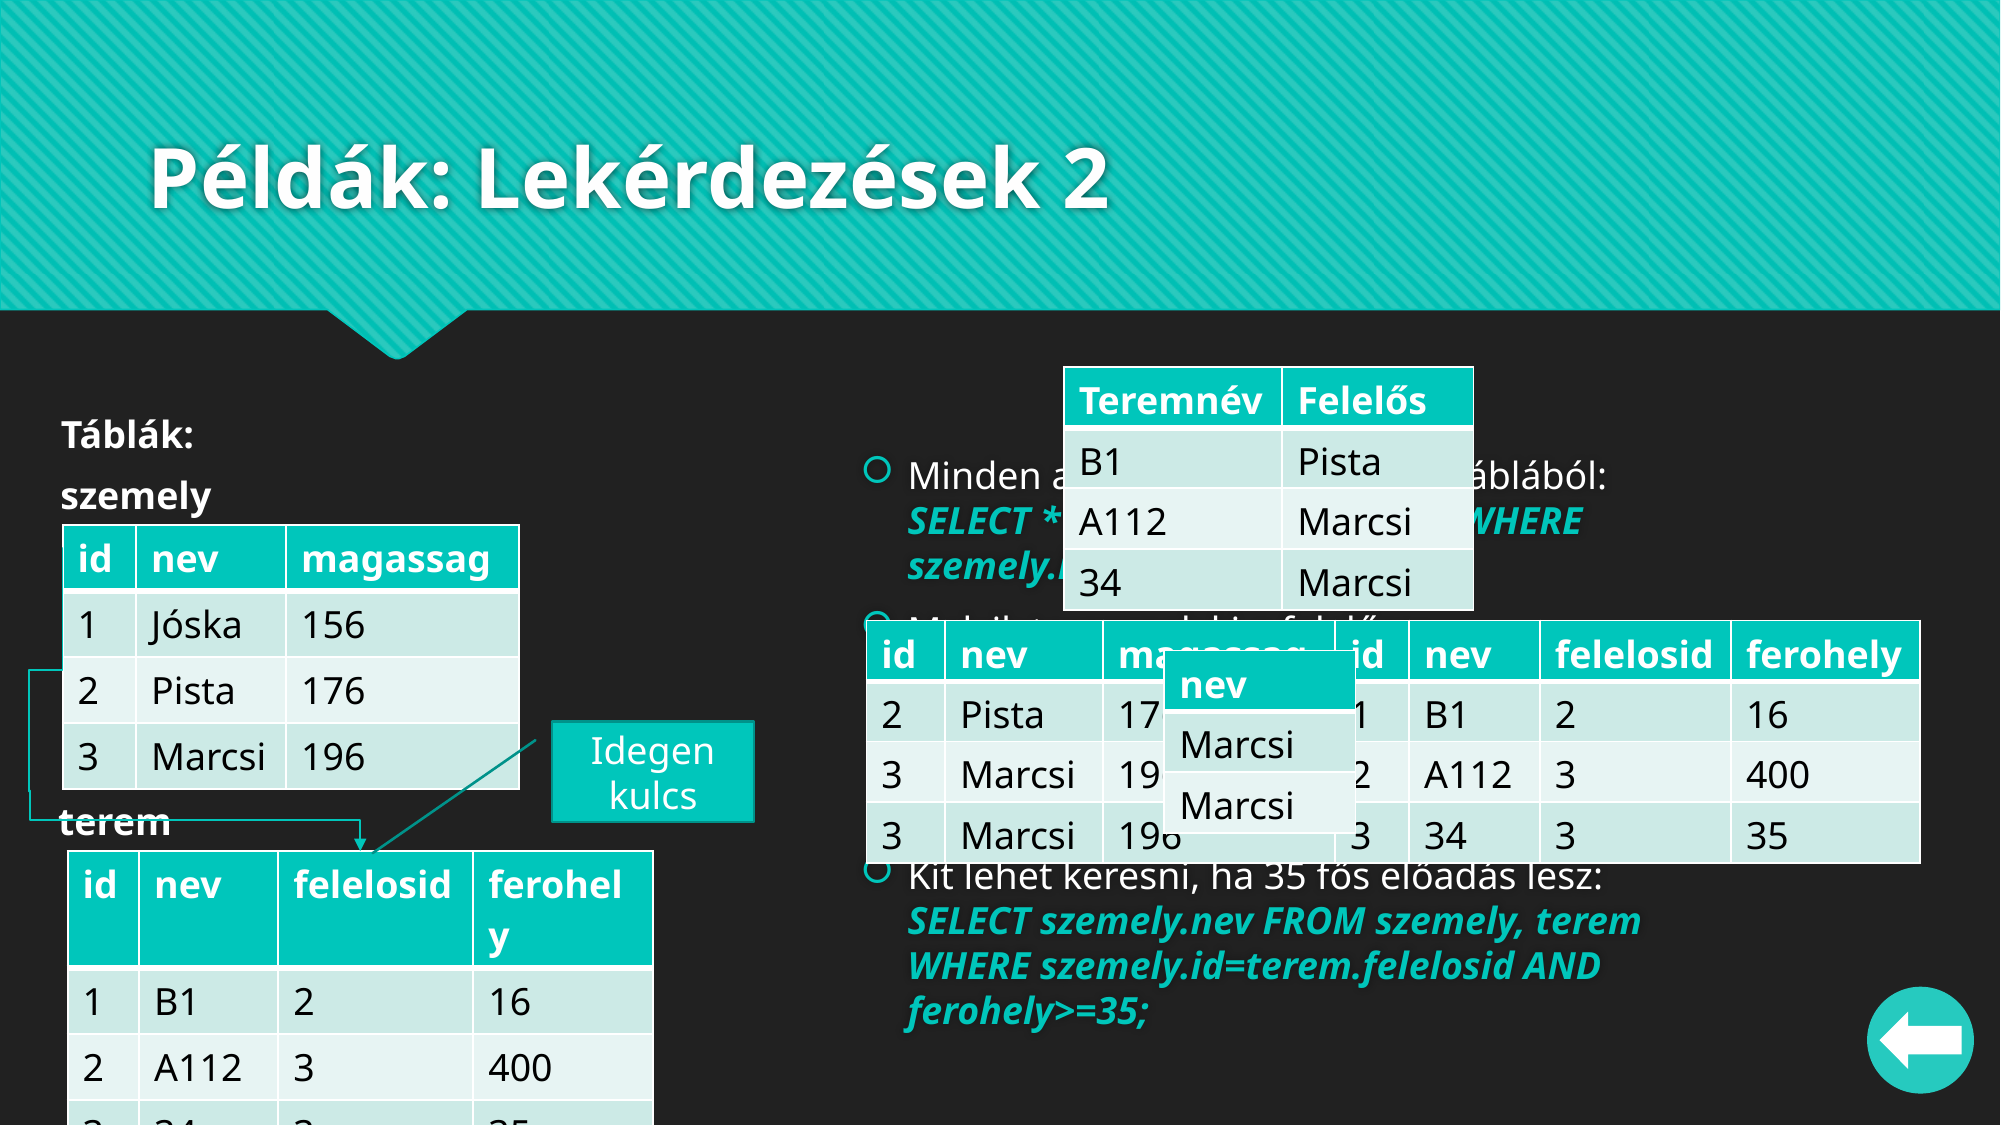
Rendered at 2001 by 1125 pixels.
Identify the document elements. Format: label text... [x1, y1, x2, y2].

table_cell 3 [1541, 742, 1730, 801]
table_cell B1 [1410, 684, 1539, 741]
table_cell 400 [474, 1035, 652, 1099]
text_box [29, 790, 361, 852]
table_cell 1 [1356, 684, 1408, 741]
table_cell 3 [1336, 803, 1408, 862]
table_cell 2 [64, 687, 135, 722]
table_cell 2 [279, 971, 472, 1033]
table_cell Marcsi [946, 742, 1102, 801]
table_cell Marcsi [946, 803, 1102, 862]
table_cell 3 [279, 1101, 472, 1125]
table_cell B1 [1065, 431, 1281, 487]
table_cell Pista [1283, 431, 1473, 487]
table_cell 196 [1104, 742, 1163, 801]
table_header Teremnév [1065, 368, 1281, 425]
title Példák: Lekérdezések 2 [132, 73, 1868, 233]
table_cell 176 [1104, 684, 1163, 741]
table_cell Marcsi [1165, 773, 1355, 832]
table_cell 16 [1732, 684, 1919, 741]
table_header id [69, 852, 138, 965]
table_cell 35 [474, 1101, 652, 1125]
list Minden adat lekérdezése a két táblából: SELECT * FROM szemely, terem WHERE szemely.id=terem.felelosid; Melyik teremnek ki a felelőse: SELECT terem.nev AS „Teremnév”, szemely.nev AS „Felelős” FROM szemely, terem WHERE szemely.id=terem.felelosid; Kit lehet keresni, ha 35 fős előadás lesz: SELECT szemely.nev FROM szemely, terem WHERE szemely.id=terem.felelosid AND ferohely>=35; [770, 443, 1819, 1041]
table_cell Marcsi [1165, 714, 1355, 771]
table_cell 3 [279, 1035, 472, 1099]
table_cell A112 [1410, 742, 1539, 801]
text_box szemely [45, 464, 227, 525]
table_header nev [1410, 621, 1539, 679]
table_cell 156 [287, 594, 518, 656]
table_cell 1 [69, 971, 138, 1033]
table_cell B1 [140, 971, 277, 1033]
text_box Idegen kulcs [371, 739, 537, 855]
text_box Idegen kulcs [551, 720, 755, 823]
table_cell Marcsi [1283, 489, 1473, 548]
table_header Felelős [1283, 368, 1473, 425]
table_cell 35 [1732, 803, 1919, 862]
table_header felelosid [1541, 621, 1730, 679]
table_cell 3 [1541, 803, 1730, 862]
table_cell 400 [1732, 742, 1919, 801]
table_cell Marcsi [1283, 550, 1473, 609]
table_cell 3 [867, 742, 944, 801]
table_cell 2 [69, 1035, 138, 1099]
table_header ferohely [474, 852, 652, 965]
table_header magassag [1104, 621, 1334, 679]
table_cell Marcsi [137, 724, 285, 788]
table_header id [64, 526, 135, 588]
table_cell 3 [69, 1101, 138, 1125]
table_cell 2 [1356, 742, 1408, 801]
table_cell Pista [137, 658, 285, 722]
table_header id [1336, 621, 1408, 679]
text_box Táblák: [46, 403, 210, 464]
table_cell A112 [140, 1035, 277, 1099]
table_cell 2 [1541, 684, 1730, 741]
table_cell Jóska [137, 594, 285, 656]
table_header nev [140, 852, 277, 965]
table_cell 176 [287, 658, 518, 722]
table_cell 1 [64, 594, 135, 652]
table_cell 16 [474, 971, 652, 1033]
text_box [1866, 986, 1975, 1094]
table_cell 34 [1065, 550, 1281, 609]
table_header nev [137, 526, 285, 588]
table_header id [867, 621, 944, 679]
table_cell 196 [1104, 803, 1334, 862]
table_header nev [1165, 651, 1355, 709]
table_header ferohely [1732, 621, 1919, 679]
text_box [0, 652, 168, 687]
table_cell 3 [867, 803, 944, 862]
table_cell 3 [64, 724, 135, 788]
table_cell 34 [140, 1101, 277, 1125]
table_header nev [946, 621, 1102, 679]
table_cell Pista [946, 684, 1102, 741]
table_cell 2 [867, 684, 944, 741]
table_cell A112 [1065, 489, 1281, 548]
table_header felelosid [279, 852, 472, 965]
table_cell 34 [1410, 803, 1539, 862]
table_header magassag [287, 526, 518, 588]
table_cell 196 [287, 724, 518, 788]
